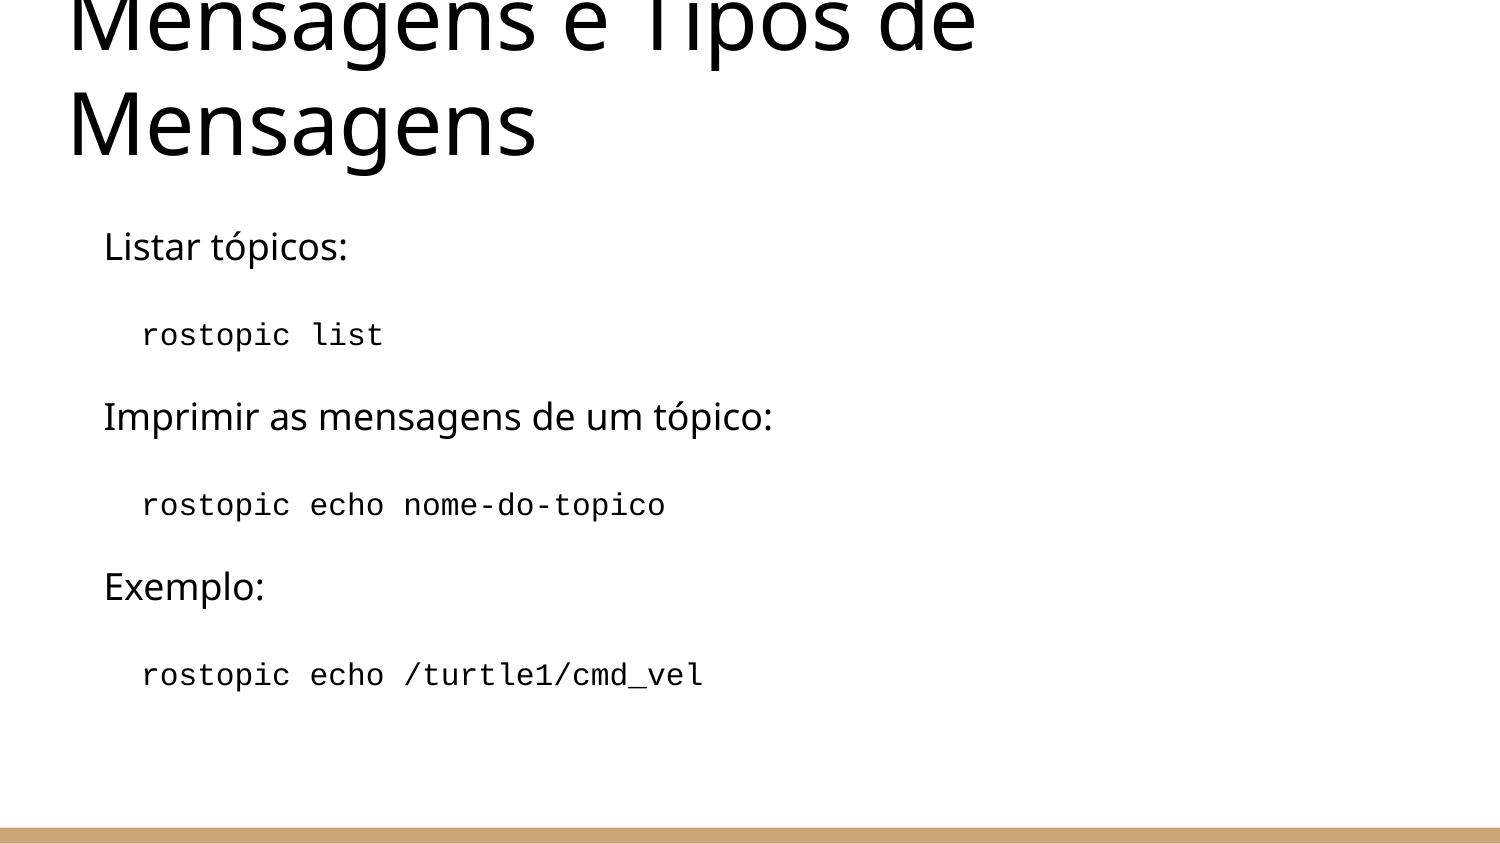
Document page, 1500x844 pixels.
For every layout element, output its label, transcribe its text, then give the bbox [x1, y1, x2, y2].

list Listar tópicos: rostopic list Imprimir as mensagens de um tópico: rostopic echo nome-do-topico Exemplo: rostopic echo /turtle1/cmd_vel [51, 200, 1449, 752]
title Mensagens e Tipos de Mensagens [51, 51, 1449, 189]
